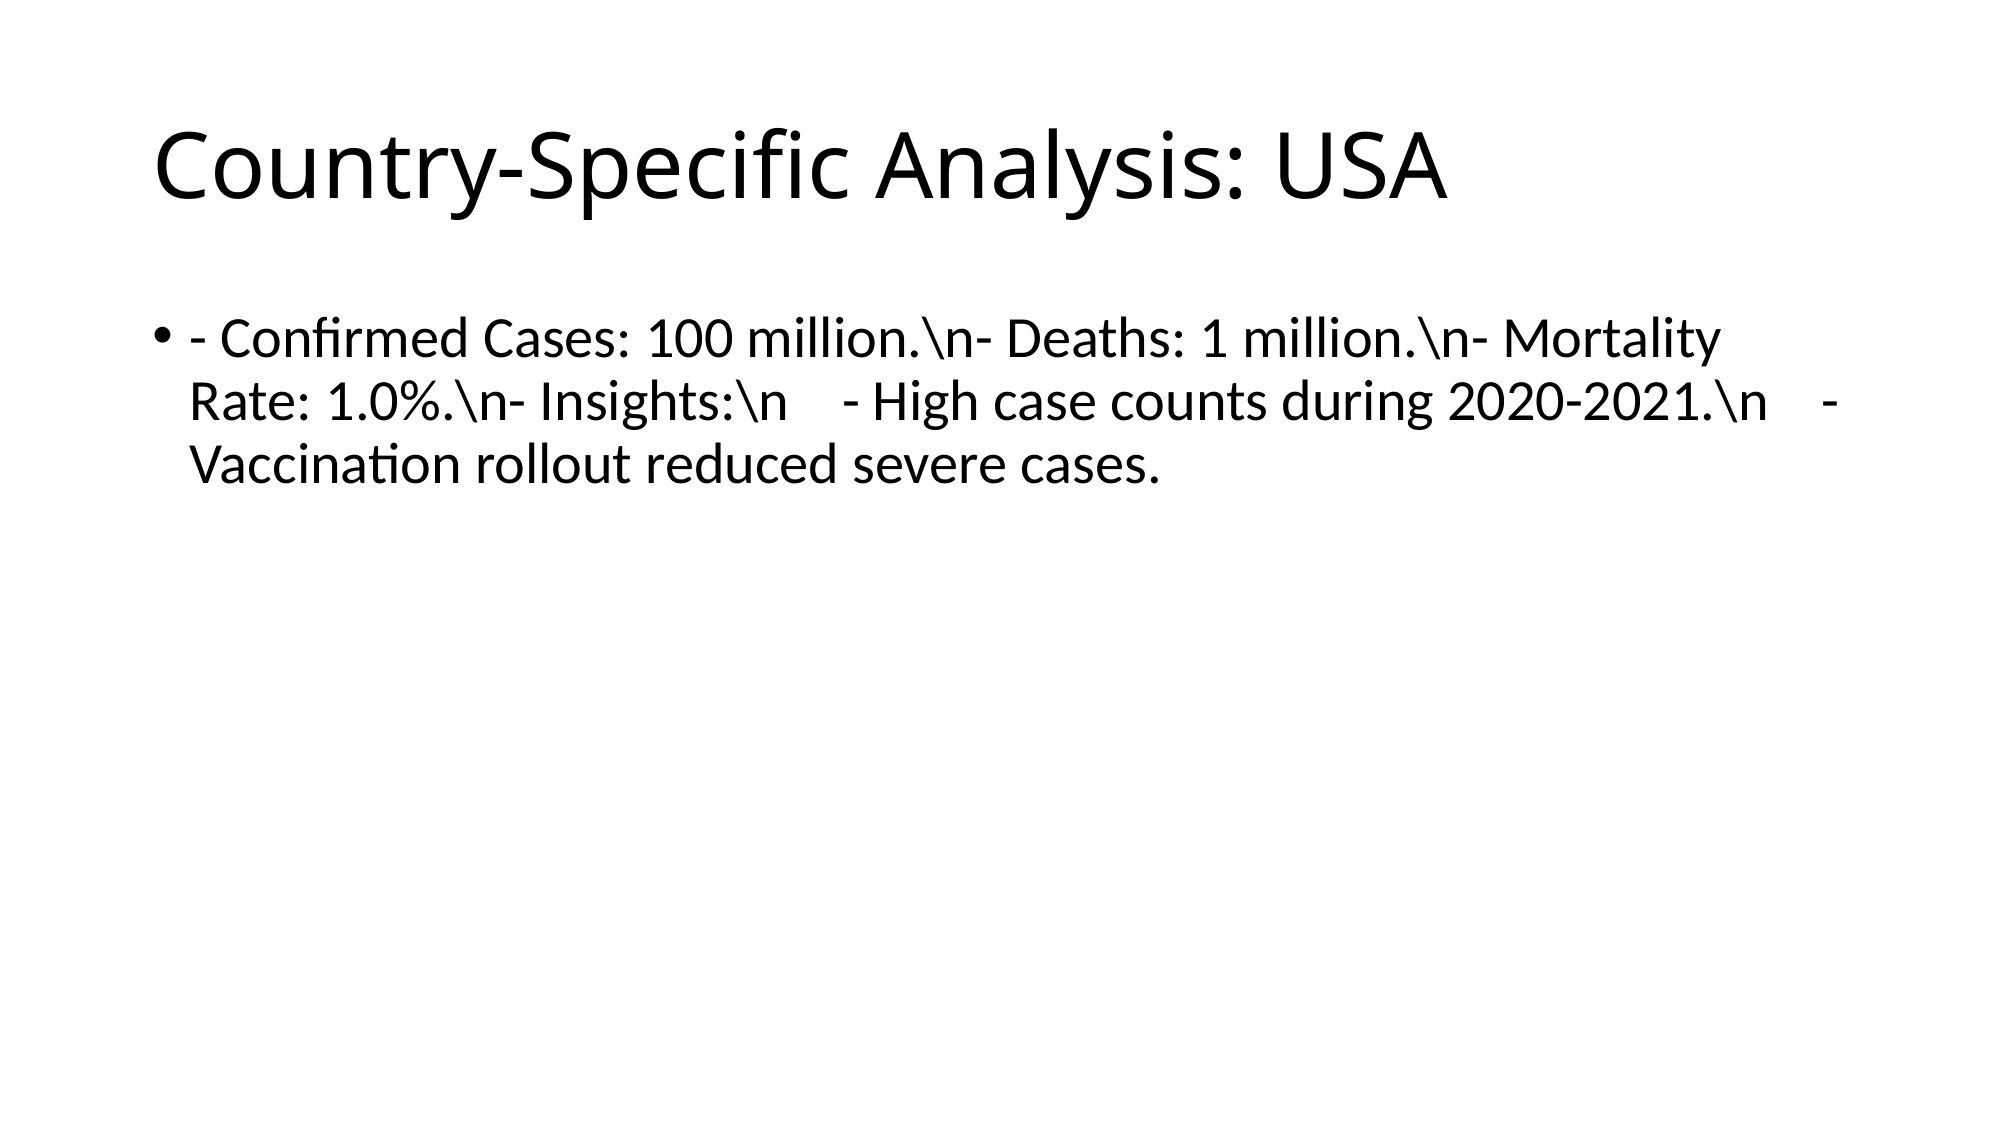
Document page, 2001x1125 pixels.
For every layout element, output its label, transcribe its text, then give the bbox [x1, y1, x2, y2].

title Country-Specific Analysis: USA [137, 59, 1863, 278]
list - Confirmed Cases: 100 million.\n- Deaths: 1 million.\n- Mortality Rate: 1.0%.\n- Insights:\n - High case counts during 2020-2021.\n - Vaccination rollout reduced severe cases. [137, 299, 1863, 1014]
